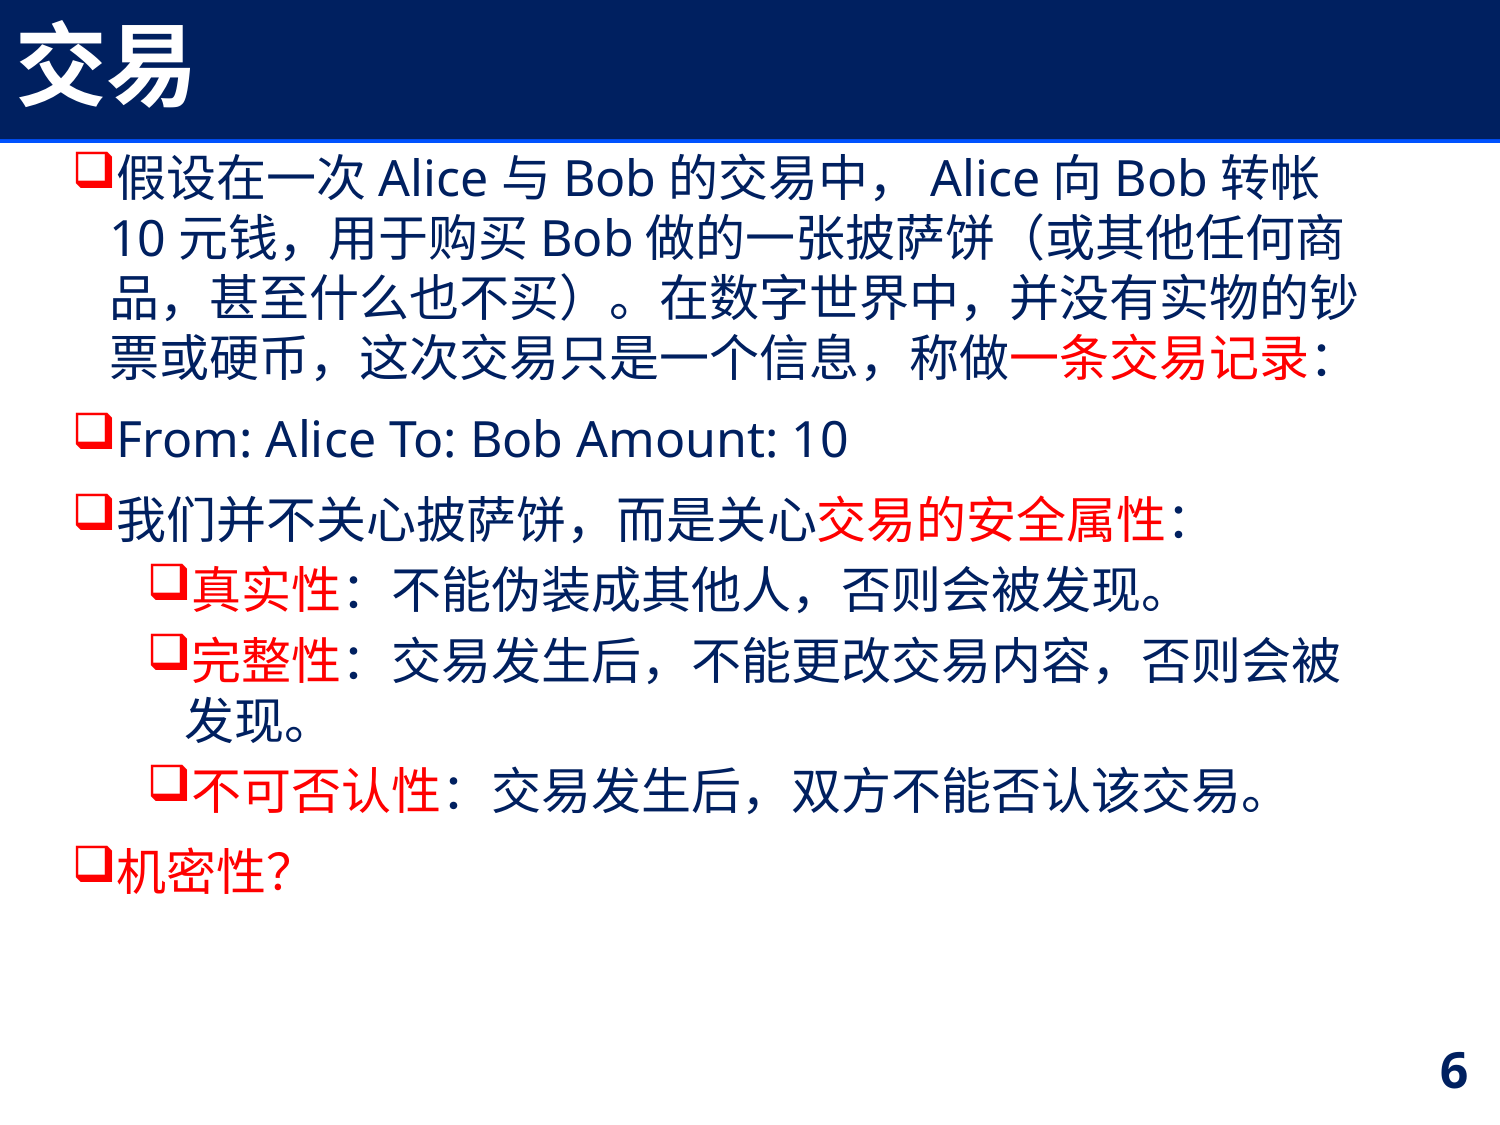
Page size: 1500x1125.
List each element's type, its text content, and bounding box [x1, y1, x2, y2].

title 交易 [0, 0, 1500, 140]
list 假设在一次Alice与Bob的交易中，Alice向Bob转帐10元钱，用于购买Bob做的一张披萨饼（或其他任何商品，甚至什么也不买）。在数字世界中，并没有实物的钞票或硬币，这次交易只是一个信息，称做一条交易记录： From: Alice To: Bob Amount: 10 我们并不关心披萨饼，而是关心交易的安全属性： 真实性：不能伪装成其他人，否则会被发现。 完整性：交易发生后，不能更改交易内容，否则会被发现。 不可否认性：交易发生后，双方不能否认该交易。 机密性？ [56, 139, 1397, 1103]
slide_number 6 [1145, 1042, 1484, 1103]
